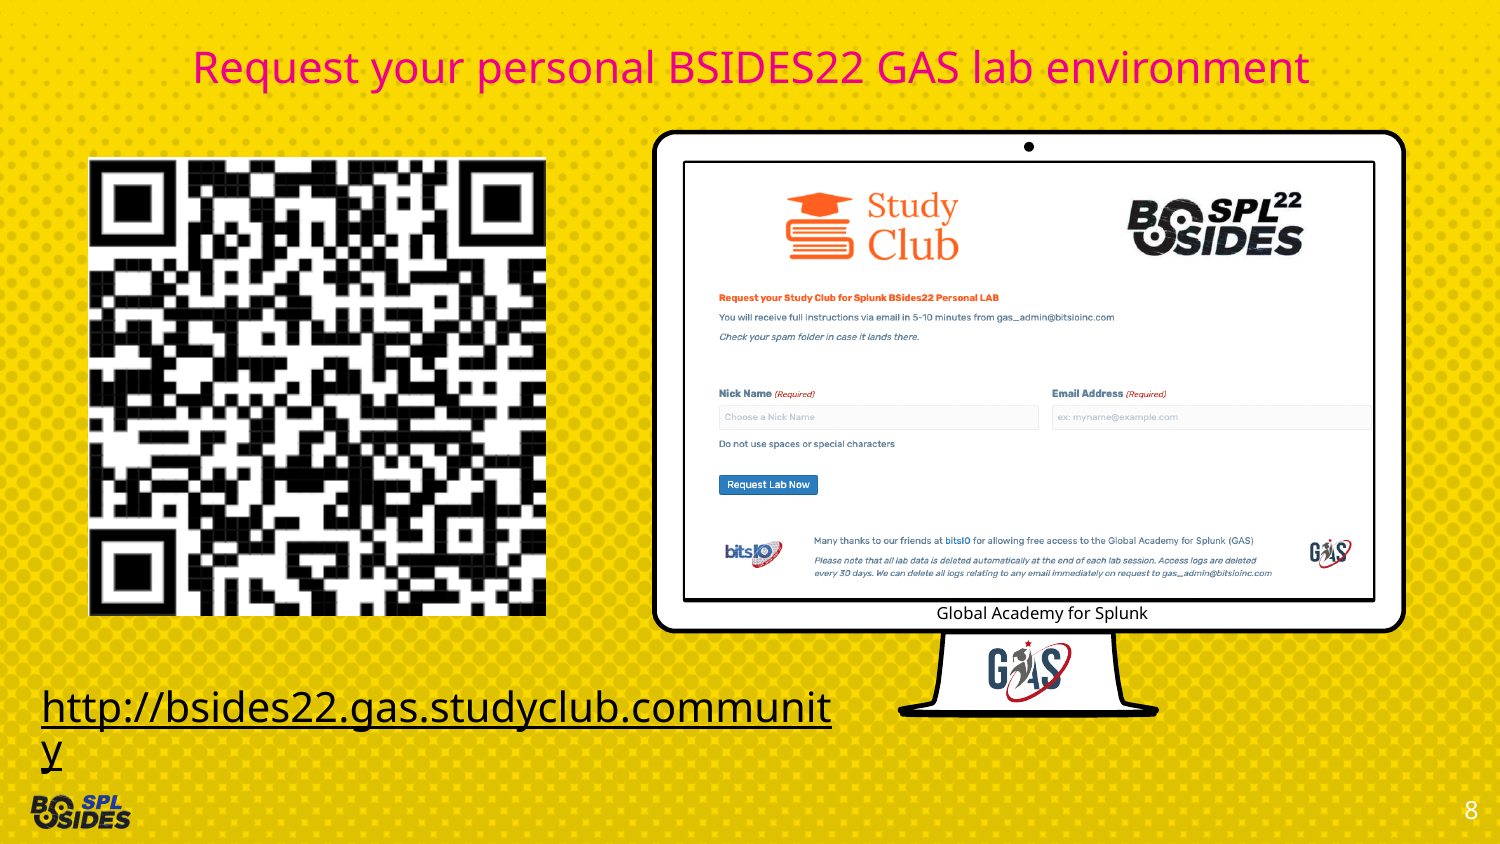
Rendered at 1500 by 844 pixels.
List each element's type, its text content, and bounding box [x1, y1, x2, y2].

picture [685, 162, 1373, 598]
text_box Global Academy for Splunk [921, 605, 1242, 633]
picture [88, 157, 546, 617]
text_box http://bsides22.gas.studyclub.community [26, 666, 856, 754]
picture [972, 630, 1086, 712]
text_box [654, 132, 1404, 631]
text_box Request your personal BSIDES22 GAS lab environment [177, 24, 1410, 107]
slide_number ‹#› [1403, 779, 1494, 844]
picture [0, 788, 173, 835]
text_box [1090, 633, 1157, 716]
text_box [900, 633, 968, 716]
